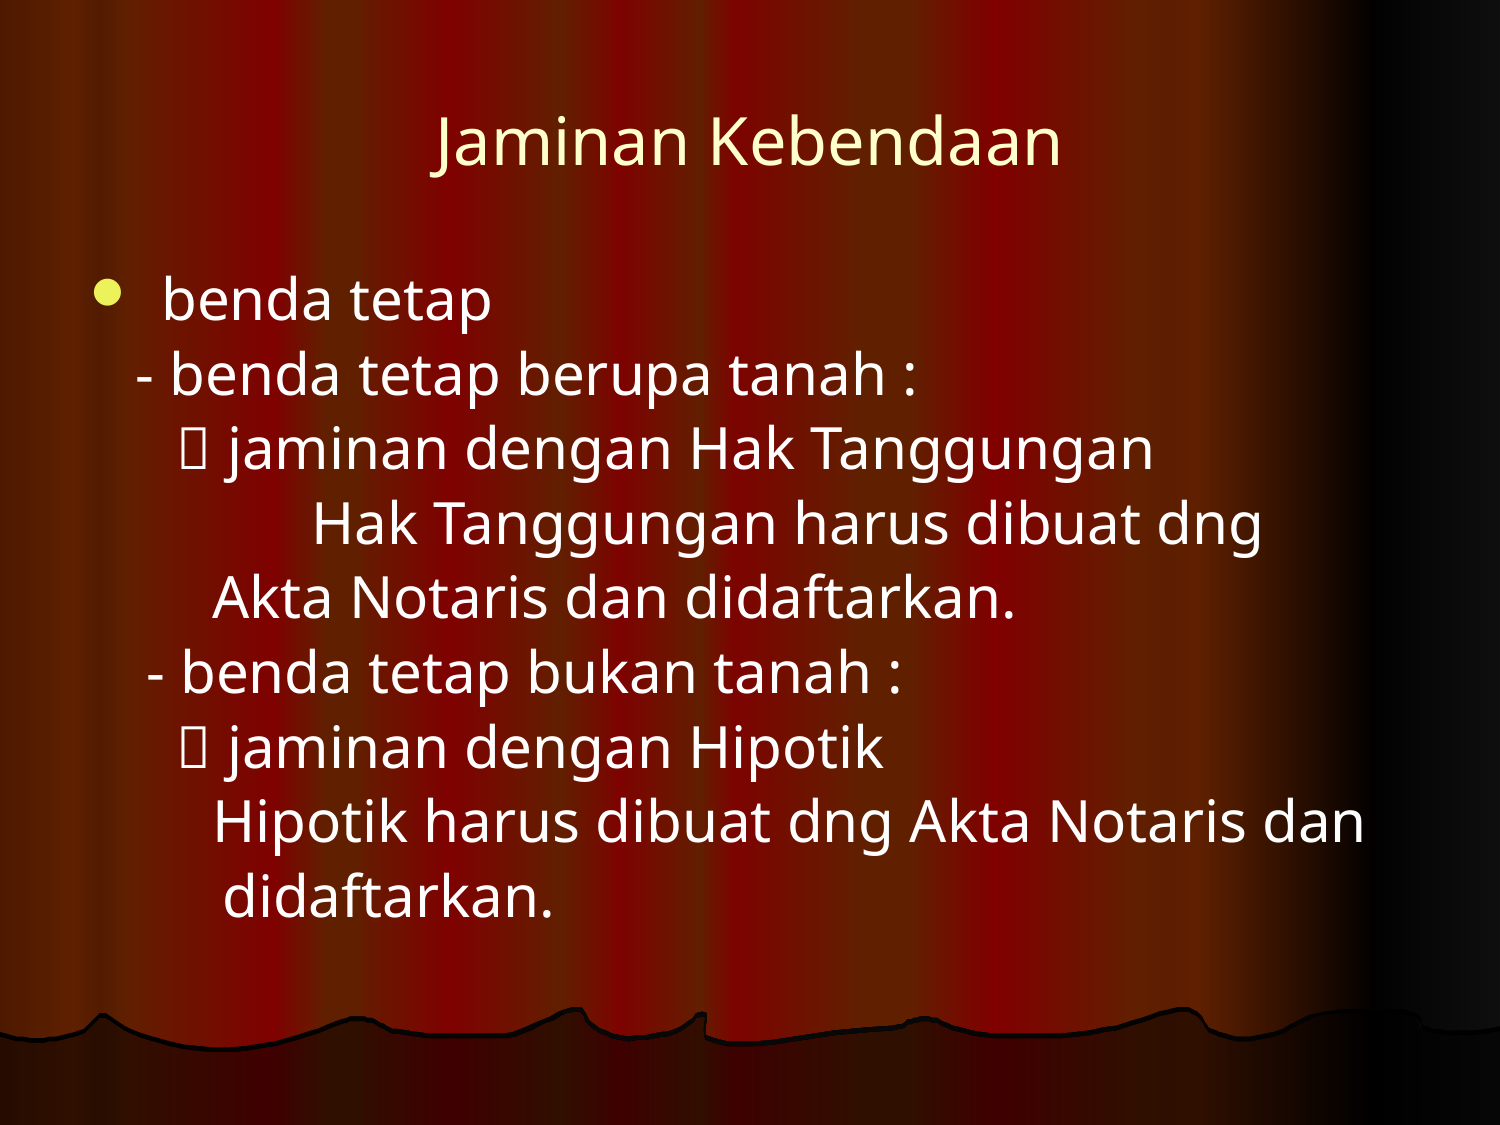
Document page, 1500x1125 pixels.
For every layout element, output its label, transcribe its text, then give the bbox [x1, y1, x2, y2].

title Jaminan Kebendaan [75, 45, 1425, 233]
list benda tetap - benda tetap berupa tanah :  jaminan dengan Hak Tanggungan Hak Tanggungan harus dibuat dng Akta Notaris dan didaftarkan. - benda tetap bukan tanah :  jaminan dengan Hipotik Hipotik harus dibuat dng Akta Notaris dan didaftarkan. [75, 262, 1425, 1006]
